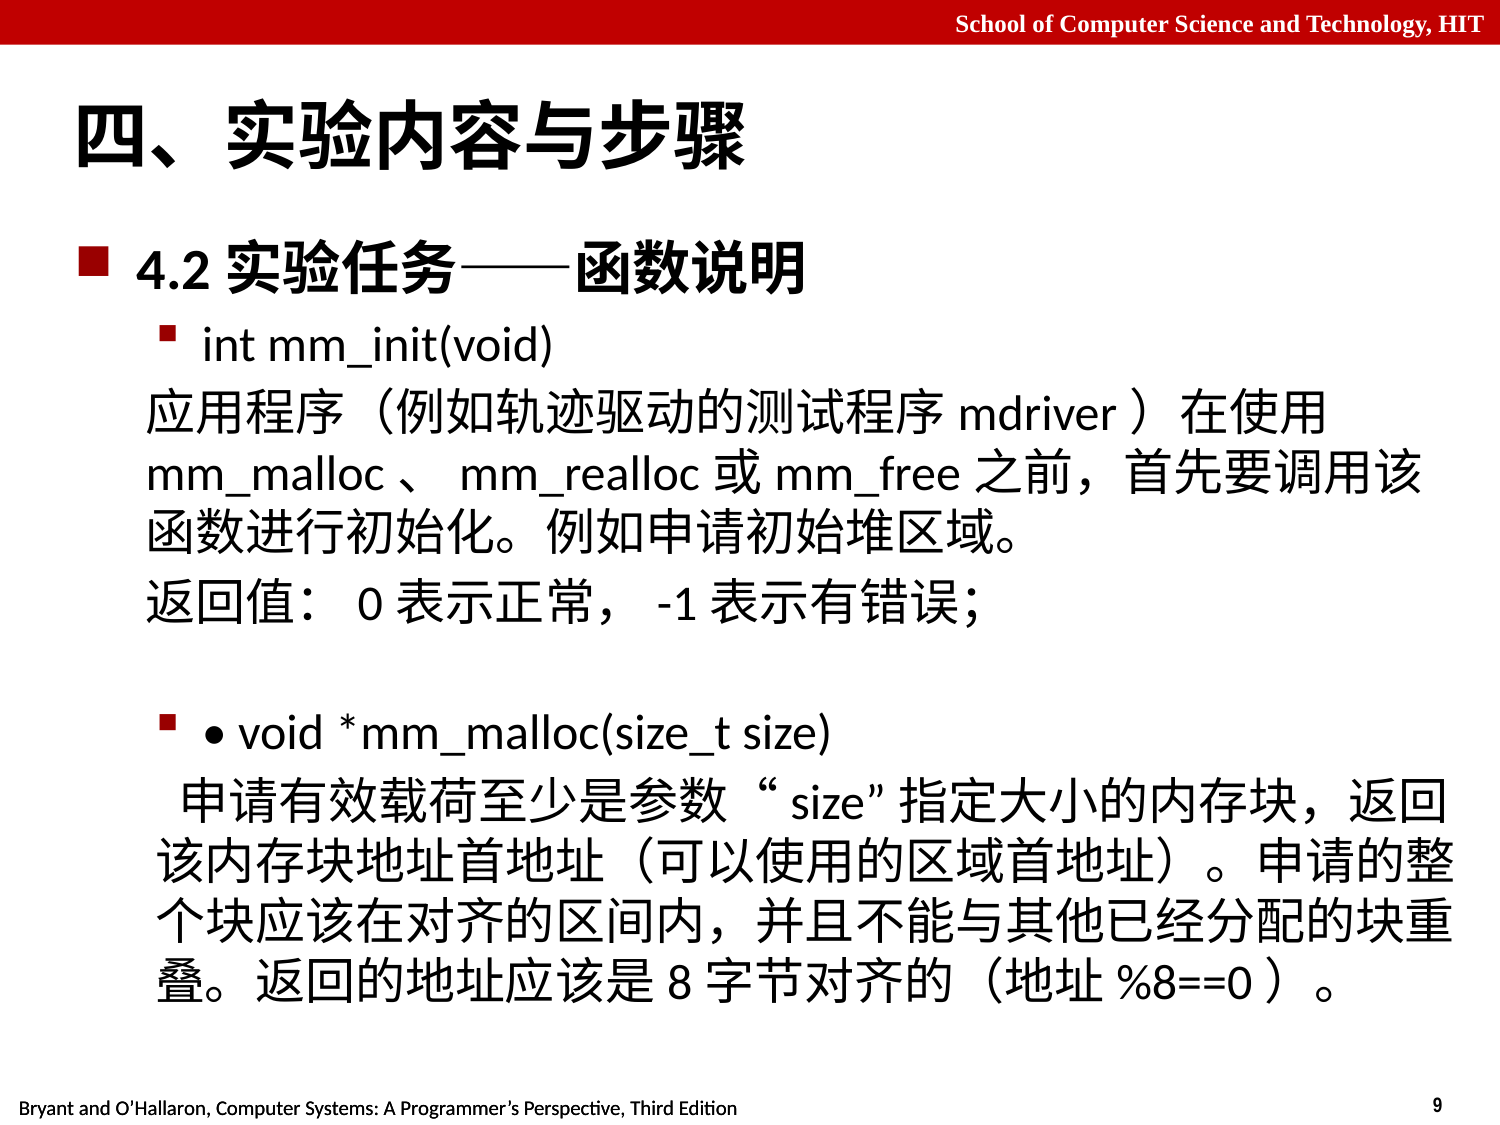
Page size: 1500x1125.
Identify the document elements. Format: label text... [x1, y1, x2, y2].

title 四、实验内容与步骤 [58, 71, 1500, 197]
list 4.2实验任务——函数说明 int mm_init(void) 应用程序（例如轨迹驱动的测试程序mdriver）在使用mm_malloc、mm_realloc或mm_free之前，首先要调用该函数进行初始化。例如申请初始堆区域。 返回值：0表示正常，-1表示有错误； • void *mm_malloc(size_t size) 申请有效载荷至少是参数“size”指定大小的内存块，返回该内存块地址首地址（可以使用的区域首地址）。申请的整个块应该在对齐的区间内，并且不能与其他已经分配的块重叠。返回的地址应该是8字节对齐的（地址%8==0）。 [64, 223, 1476, 1040]
